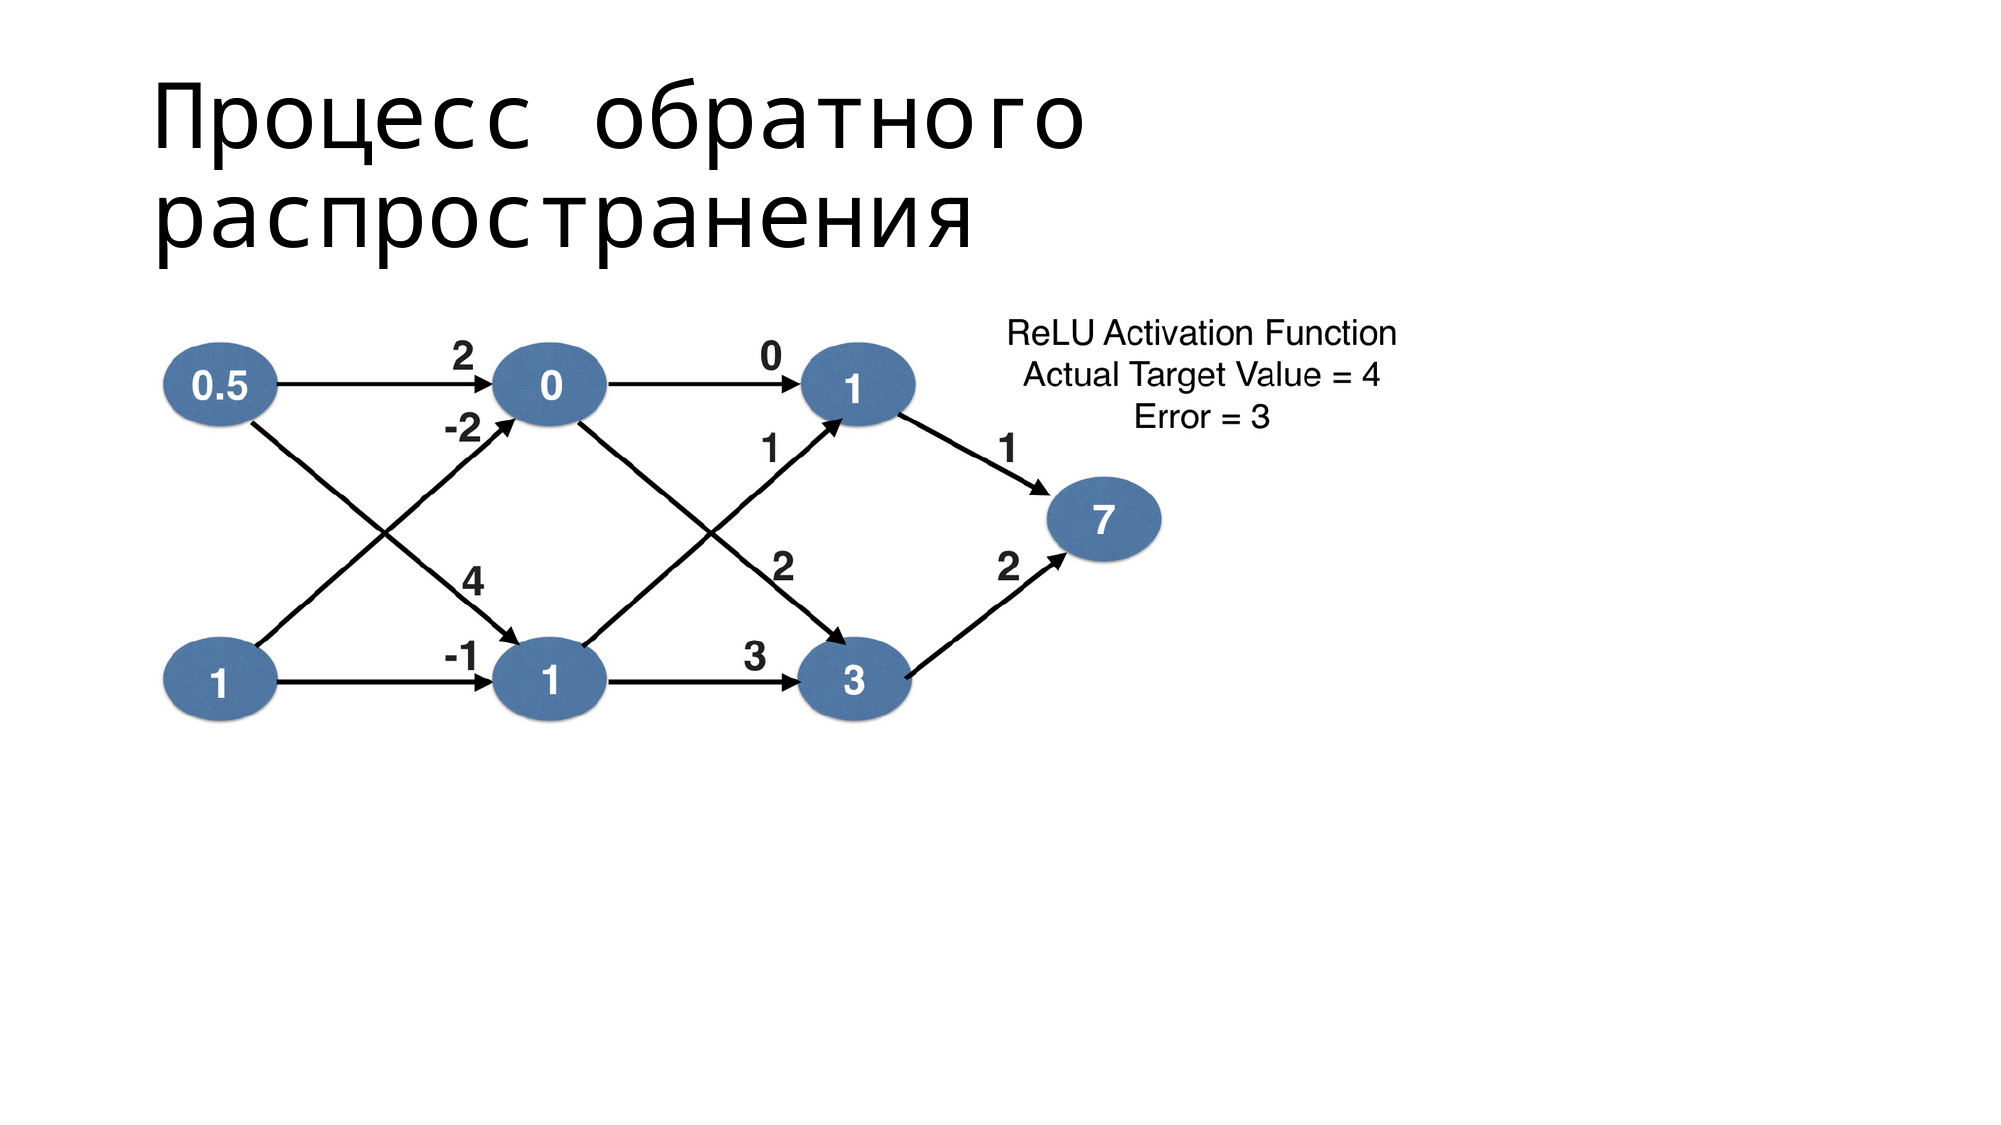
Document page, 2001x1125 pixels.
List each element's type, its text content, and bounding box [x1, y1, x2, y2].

title Процесс обратного распространения [137, 59, 1961, 278]
picture [137, 310, 1413, 753]
